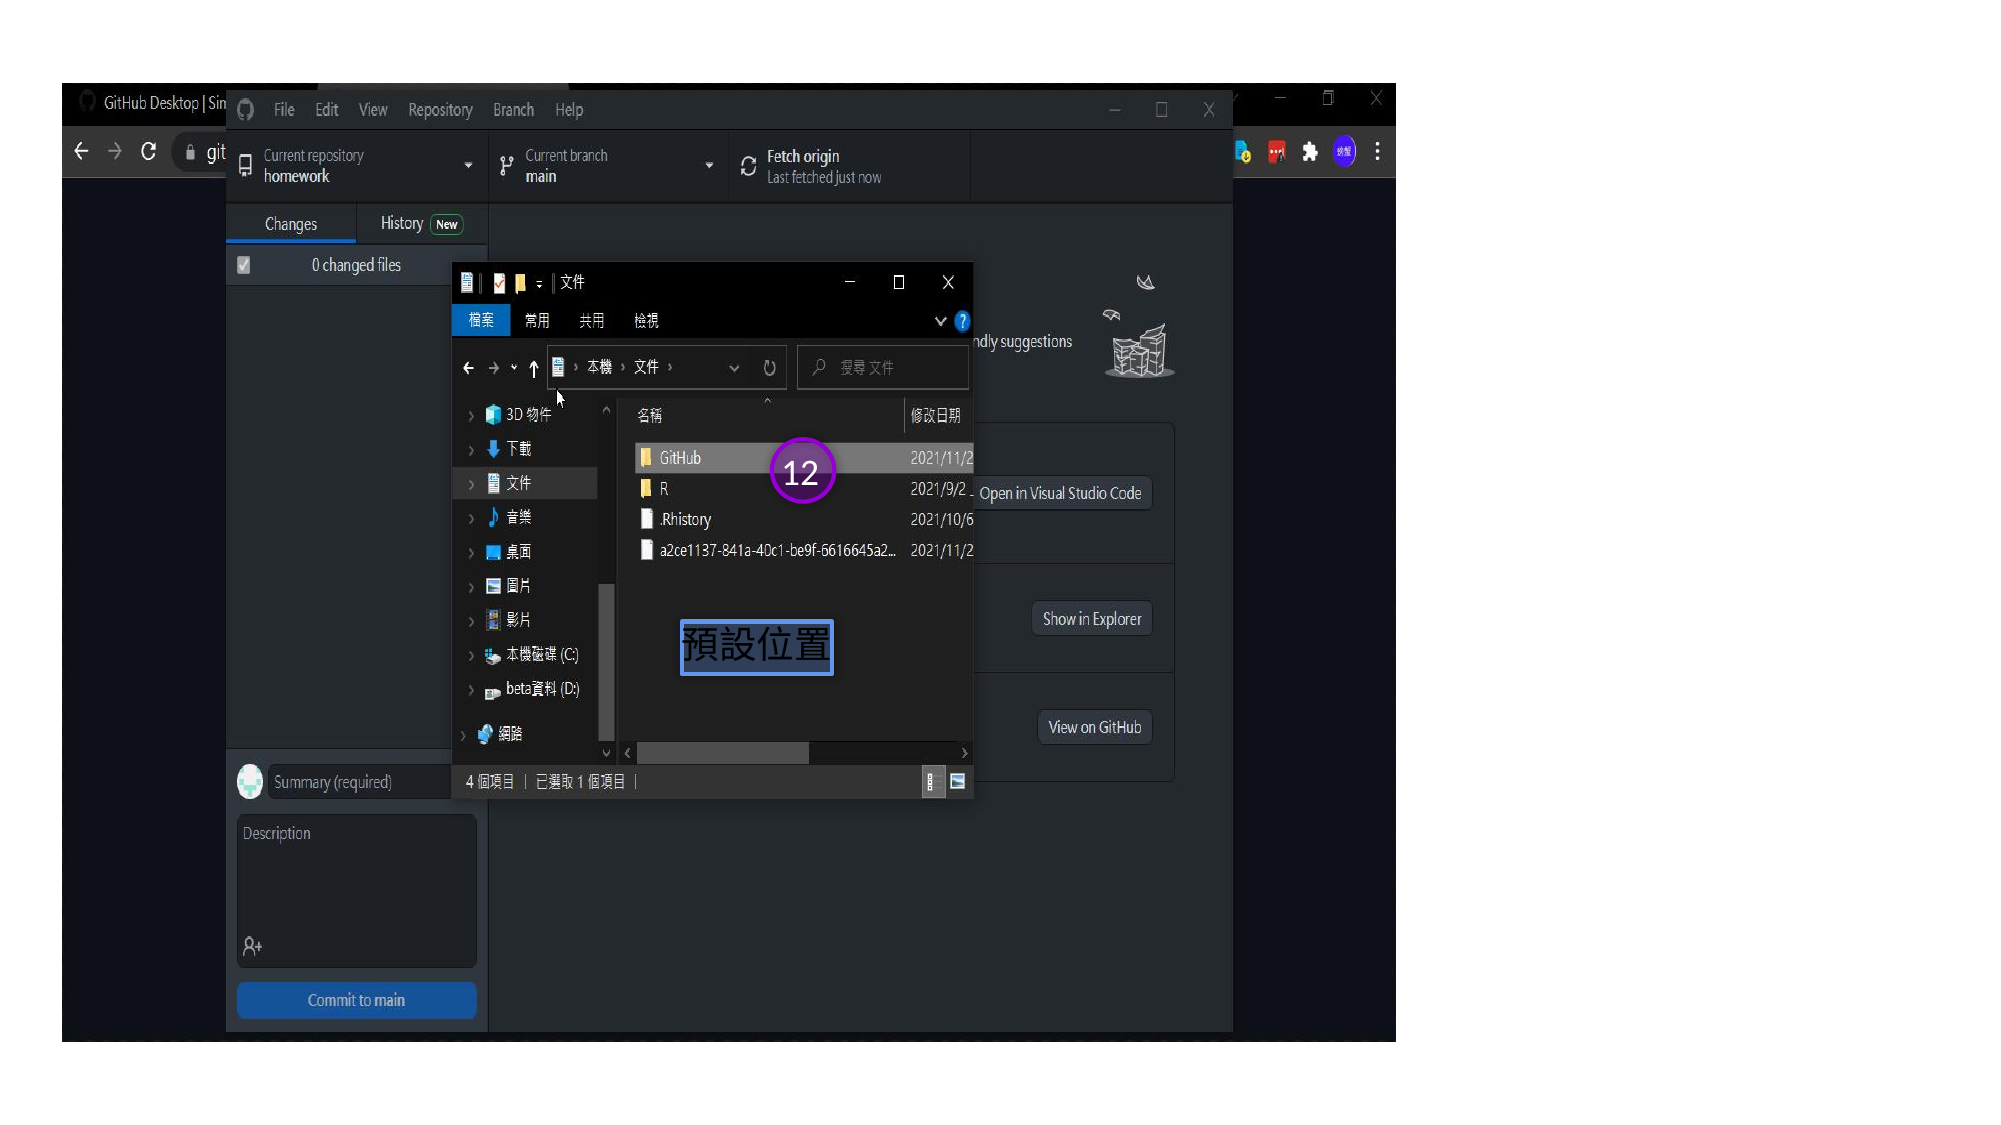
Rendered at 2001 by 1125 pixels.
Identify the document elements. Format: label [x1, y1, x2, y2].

picture [62, 83, 1396, 1042]
